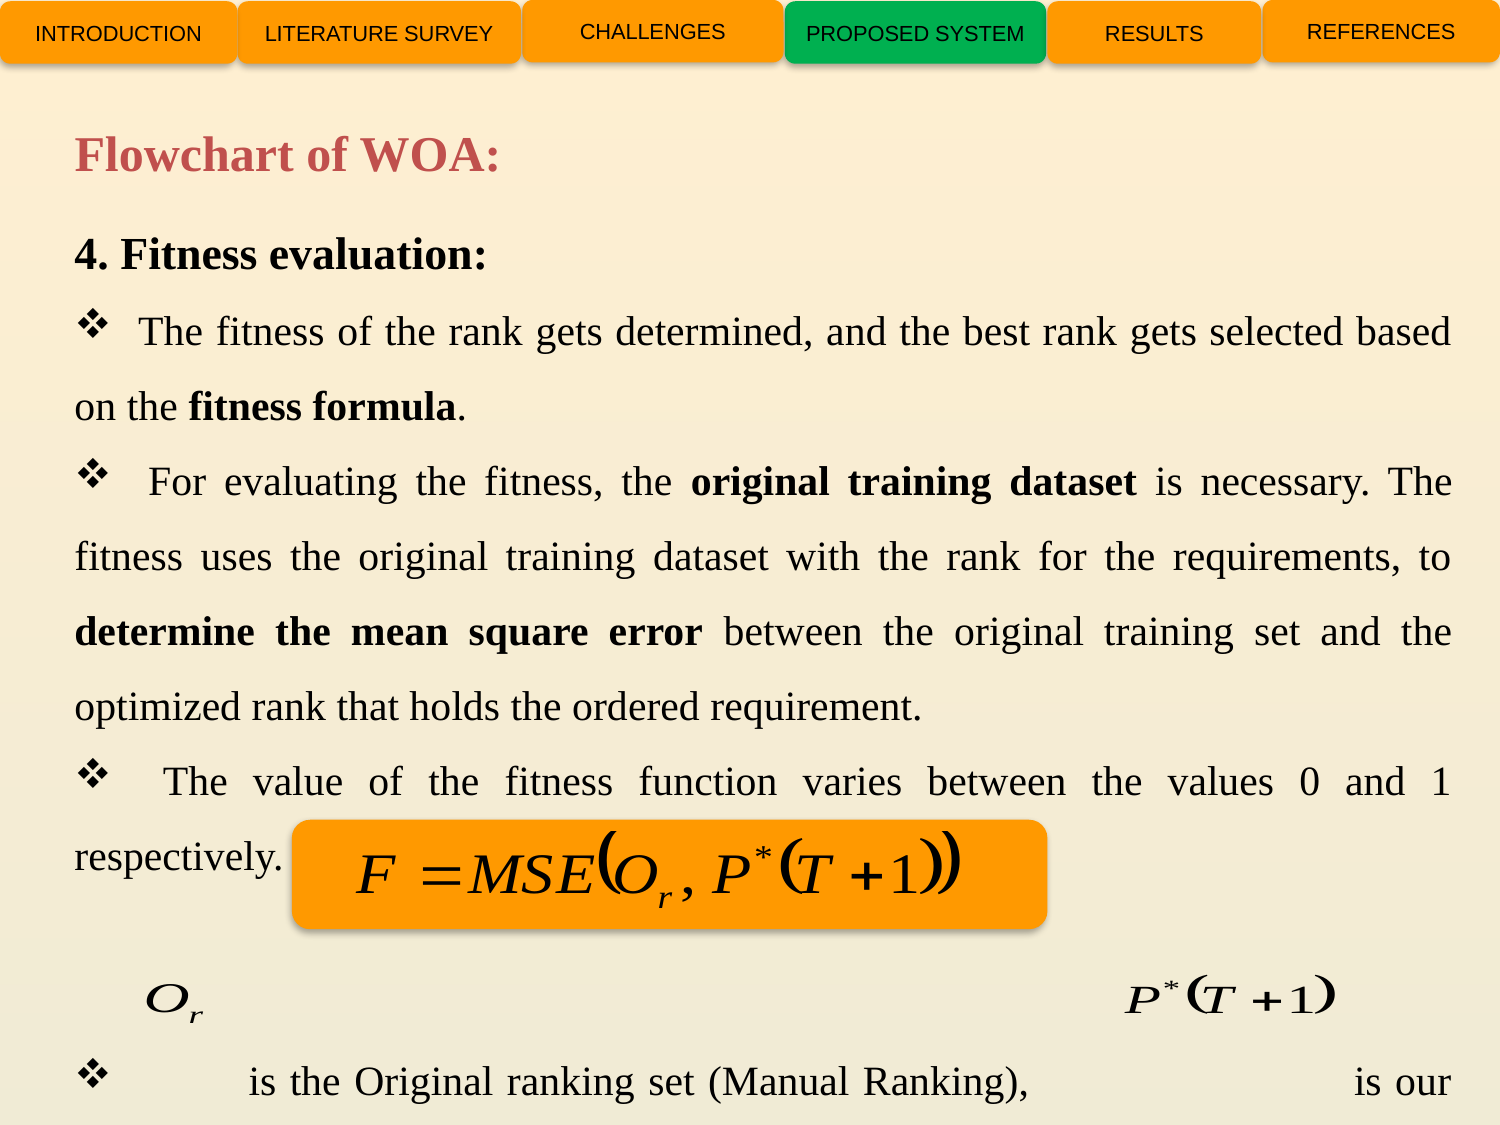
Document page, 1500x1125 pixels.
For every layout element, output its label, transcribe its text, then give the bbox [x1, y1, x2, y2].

text_box 4. Fitness evaluation: The fitness of the rank gets determined, and the best rank gets selected based on the fitness formula. For evaluating the fitness, the original training dataset is necessary. The fitness uses the original training dataset with the rank for the requirements, to determine the mean square error between the original training set and the optimized rank that holds the ordered requirement. The value of the fitness function varies between the values 0 and 1 respectively. is the Original ranking set (Manual Ranking), is our calculated rank using WOA. [59, 189, 1468, 1125]
text_box [289, 817, 1050, 932]
text_box CHALLENGES [522, 0, 786, 65]
text_box REFERENCES [1262, 0, 1500, 65]
text_box INTRODUCTION [0, 0, 240, 66]
text_box LITERATURE SURVEY [238, 0, 524, 66]
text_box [344, 831, 962, 918]
text_box Flowchart of WOA: [59, 114, 517, 189]
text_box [1113, 970, 1341, 1031]
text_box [135, 970, 217, 1031]
text_box PROPOSED SYSTEM [785, 0, 1046, 66]
text_box RESULTS [1045, 0, 1264, 66]
